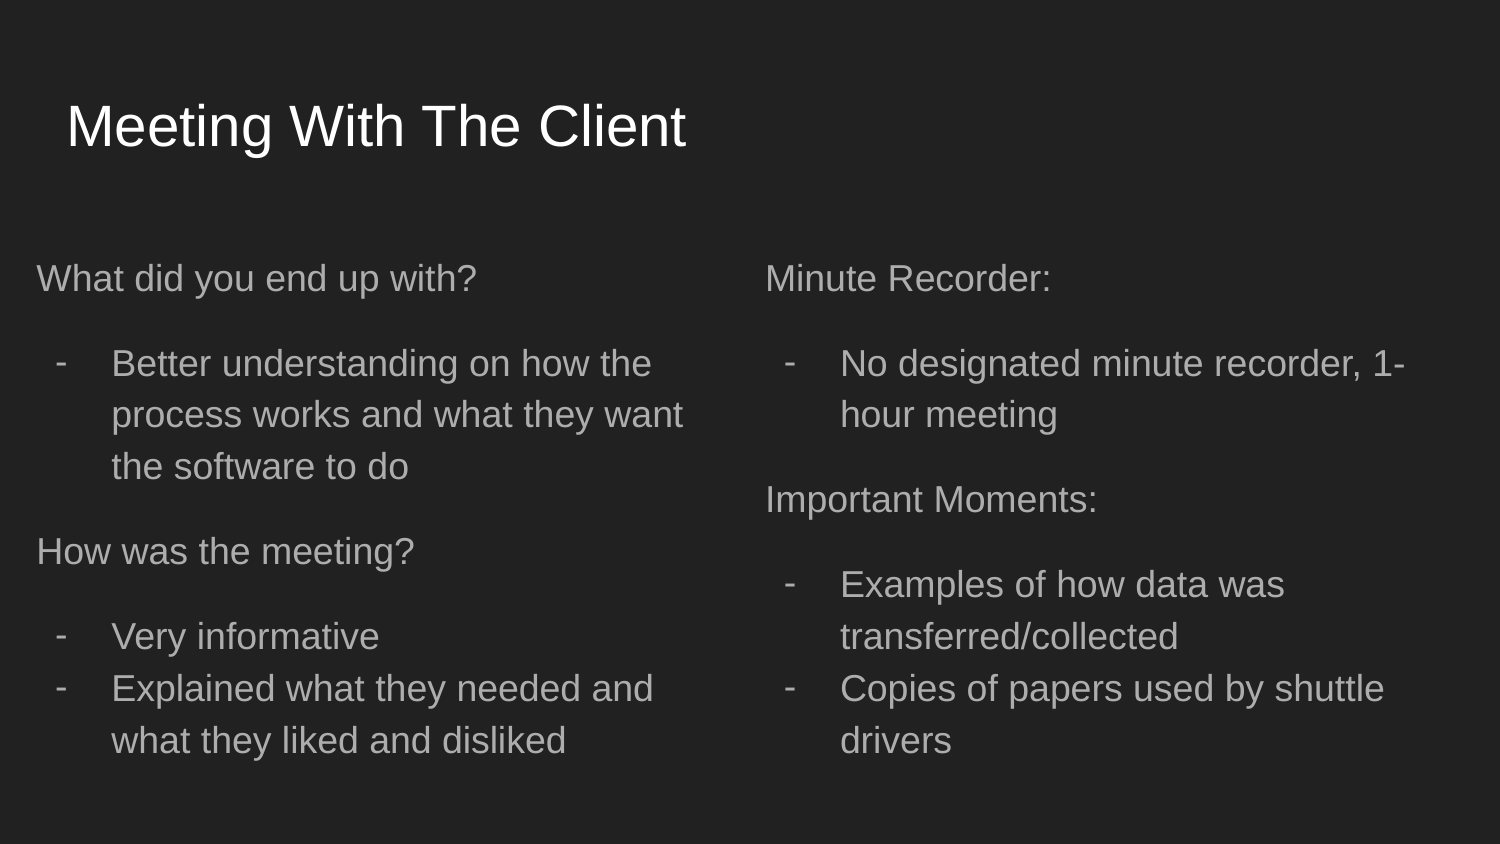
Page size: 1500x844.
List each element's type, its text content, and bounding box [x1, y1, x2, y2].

list Minute Recorder: No designated minute recorder, 1-hour meeting Important Moments: Examples of how data was transferred/collected Copies of papers used by shuttle drivers [750, 231, 1469, 793]
title Meeting With The Client [51, 72, 1449, 167]
list What did you end up with? Better understanding on how the process works and what they want the software to do How was the meeting? Very informative Explained what they needed and what they liked and disliked [21, 231, 740, 793]
